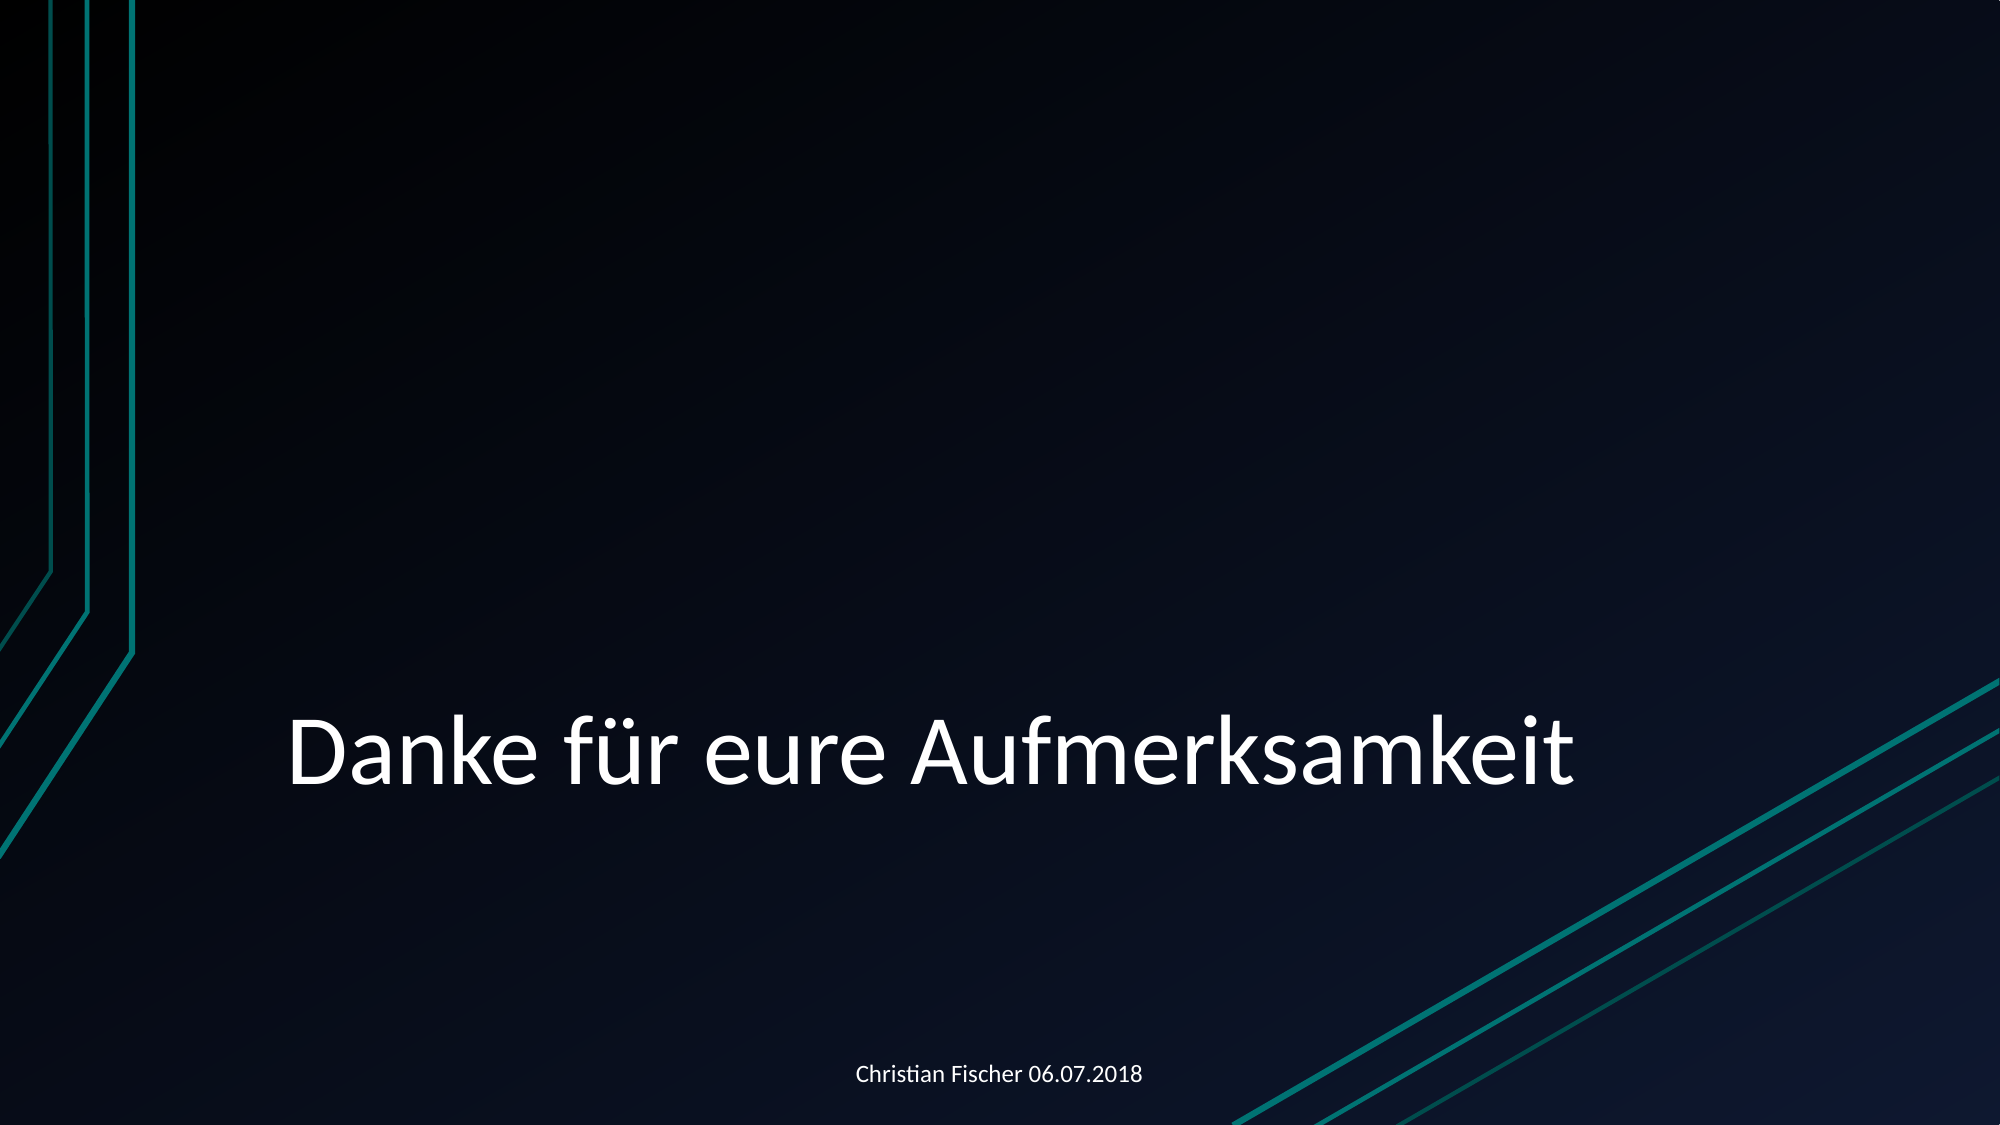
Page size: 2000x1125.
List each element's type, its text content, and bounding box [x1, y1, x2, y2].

footer Christian Fischer 06.07.2018 [566, 1042, 1433, 1103]
title Danke für eure Aufmerksamkeit [266, 362, 1733, 816]
